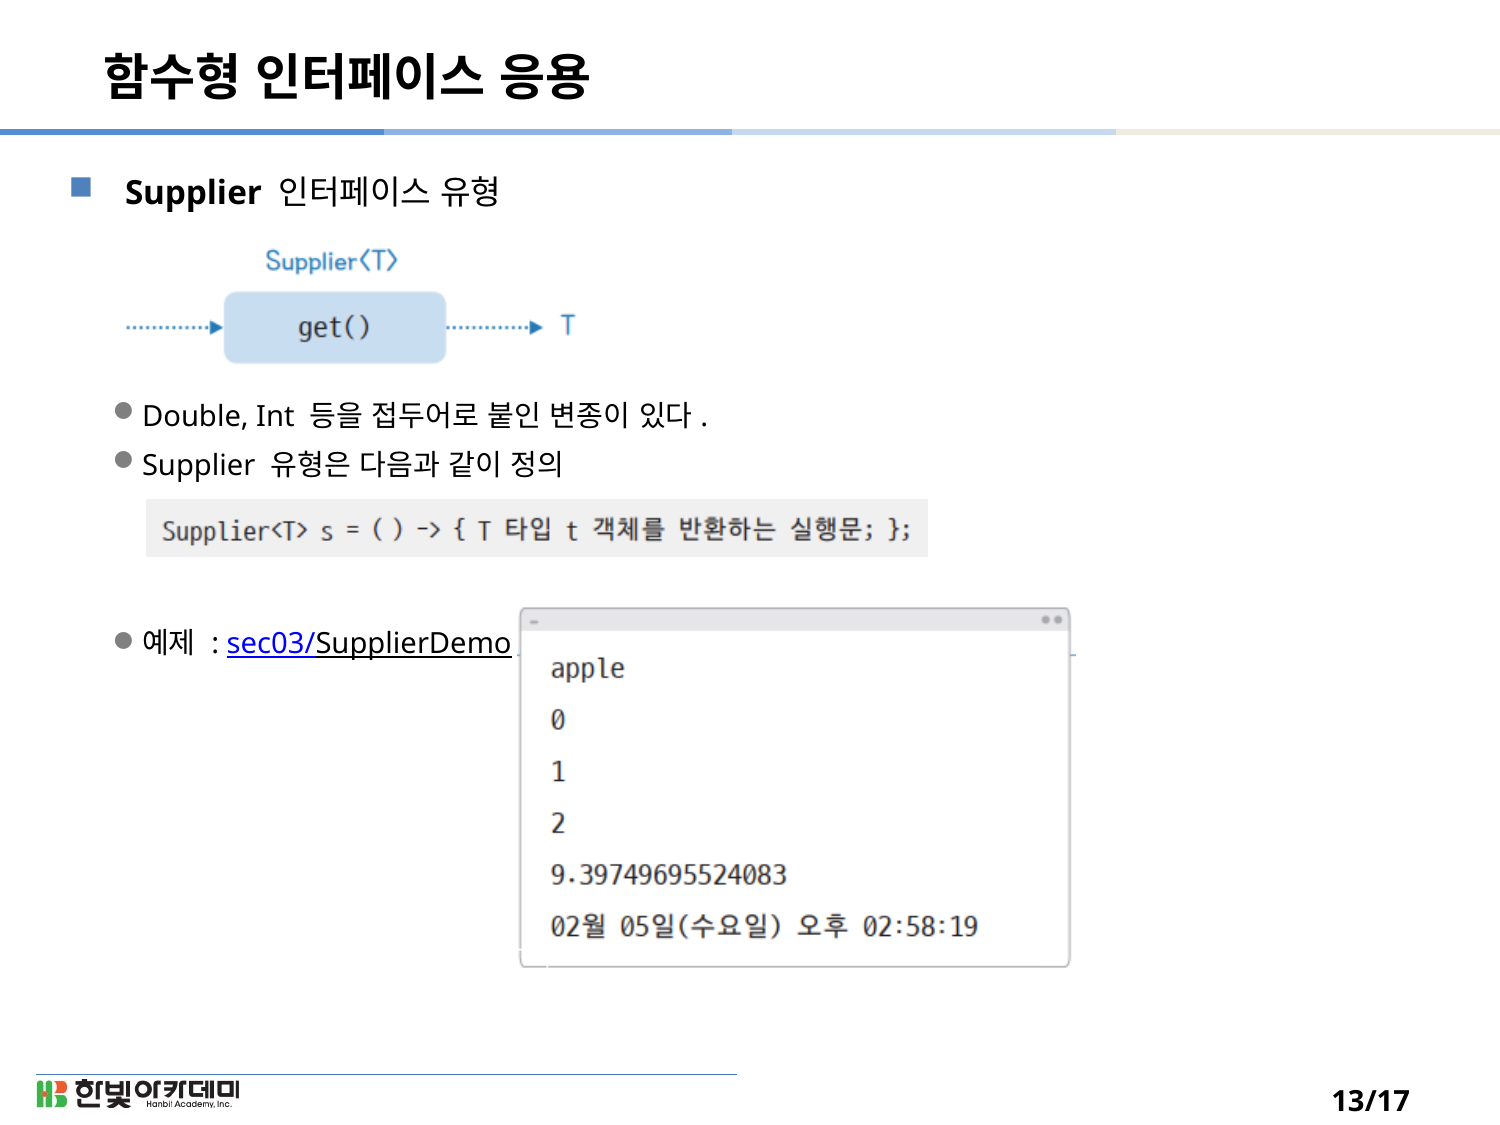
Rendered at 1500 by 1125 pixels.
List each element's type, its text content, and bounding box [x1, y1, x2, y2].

list Supplier 인터페이스 유형 Double, Int 등을 접두어로 붙인 변종이 있다. Supplier 유형은 다음과 같이 정의 예제 : sec03/SupplierDemo [53, 144, 1436, 1063]
picture [36, 1079, 239, 1108]
picture [145, 499, 928, 557]
picture [517, 603, 1076, 971]
picture [116, 241, 580, 369]
title 함수형 인터페이스 응용 [88, 30, 1330, 121]
